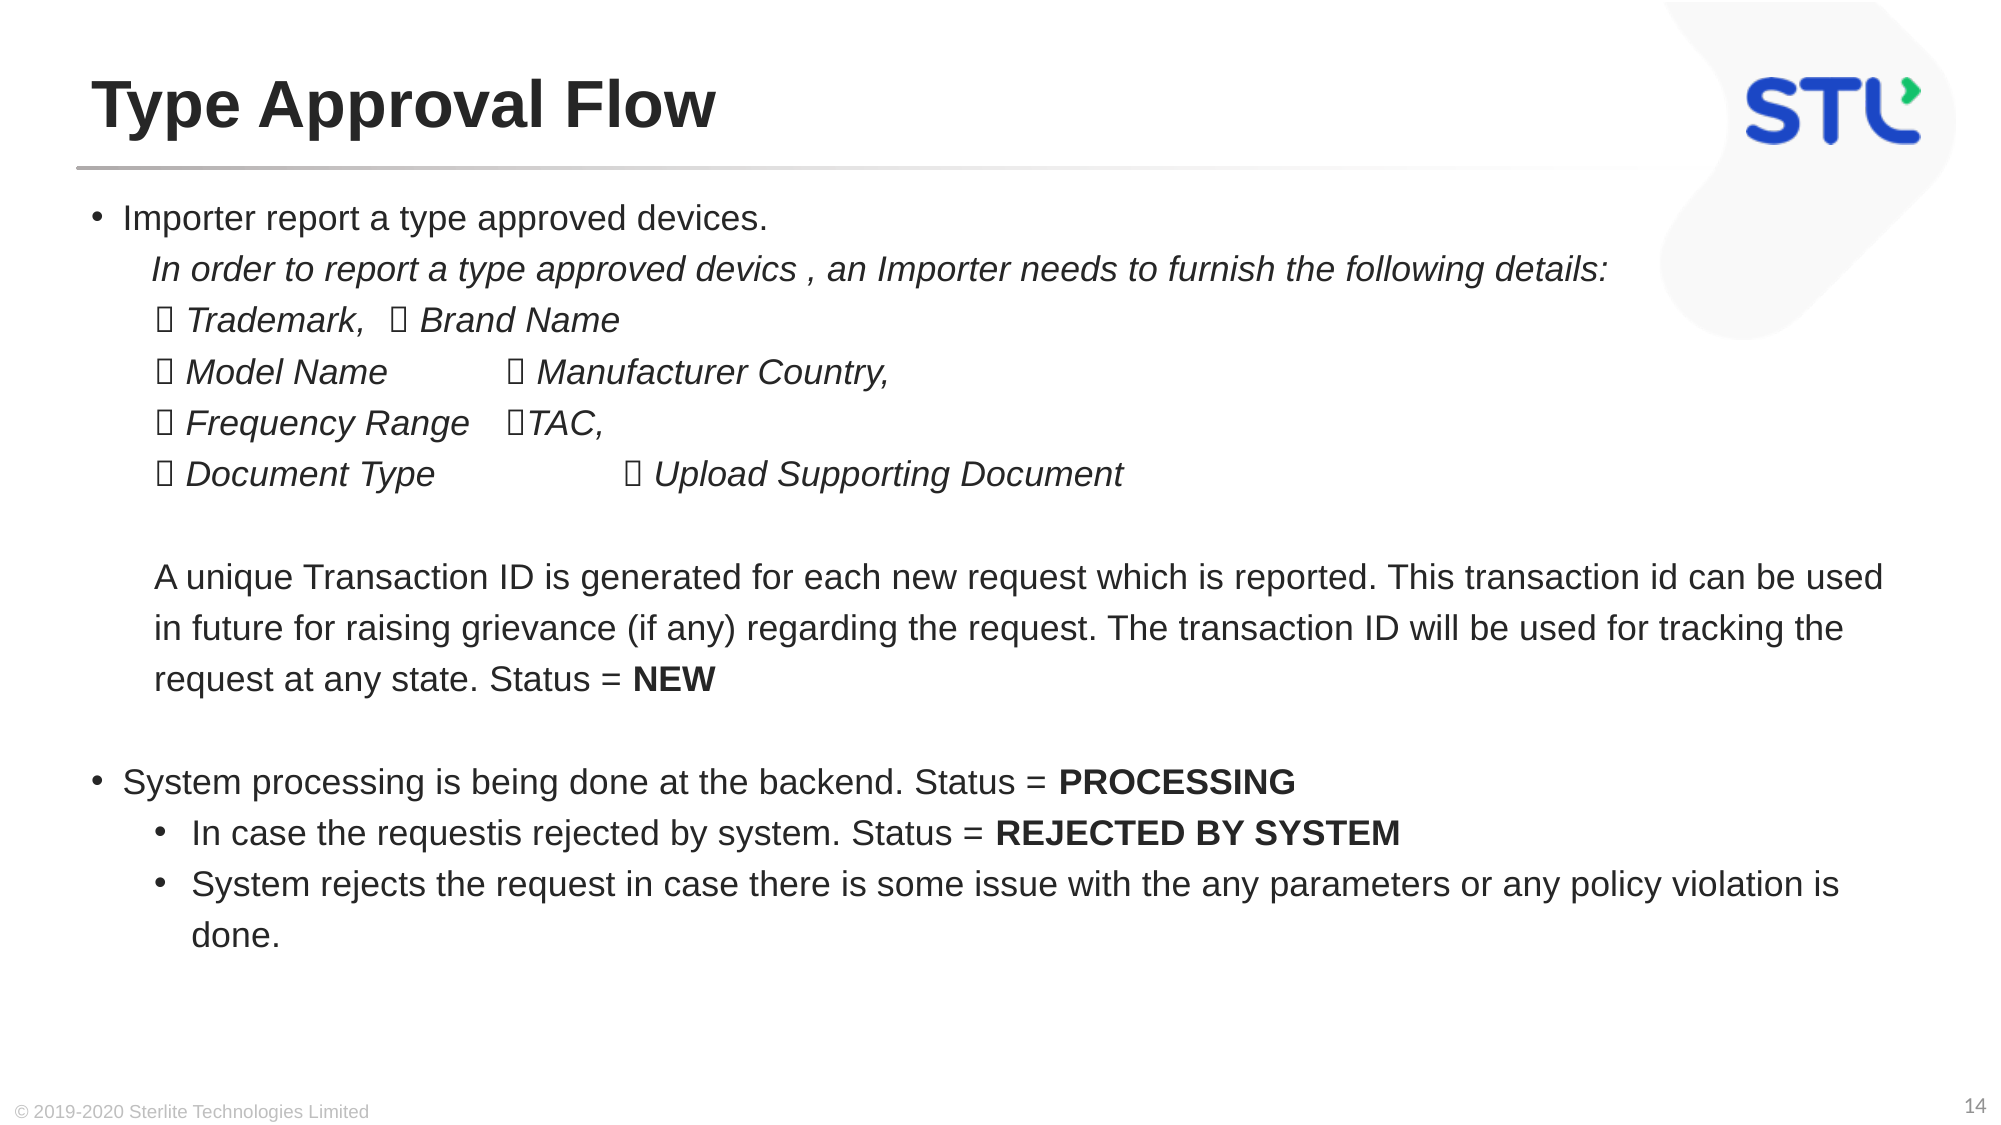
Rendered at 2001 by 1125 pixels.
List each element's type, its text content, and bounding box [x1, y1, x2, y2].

title Type Approval Flow [76, 35, 1564, 167]
slide_number 14 [1955, 1083, 1997, 1122]
footer © 2019-2020 Sterlite Technologies Limited [0, 1083, 455, 1125]
picture [1746, 77, 1921, 145]
list Importer report a type approved devices. In order to report a type approved devics , an Importer needs to furnish the following details:  Trademark,  Brand Name  Model Name  Manufacturer Country,  Frequency Range TAC,  Document Type  Upload Supporting Document A unique Transaction ID is generated for each new request which is reported. This transaction id can be used in future for raising grievance (if any) regarding the request. The transaction ID will be used for tracking the request at any state. Status = NEW System processing is being done at the backend. Status = PROCESSING In case the requestis rejected by system. Status = REJECTED BY SYSTEM System rejects the request in case there is some issue with the any parameters or any policy violation is done. [76, 178, 1921, 1072]
